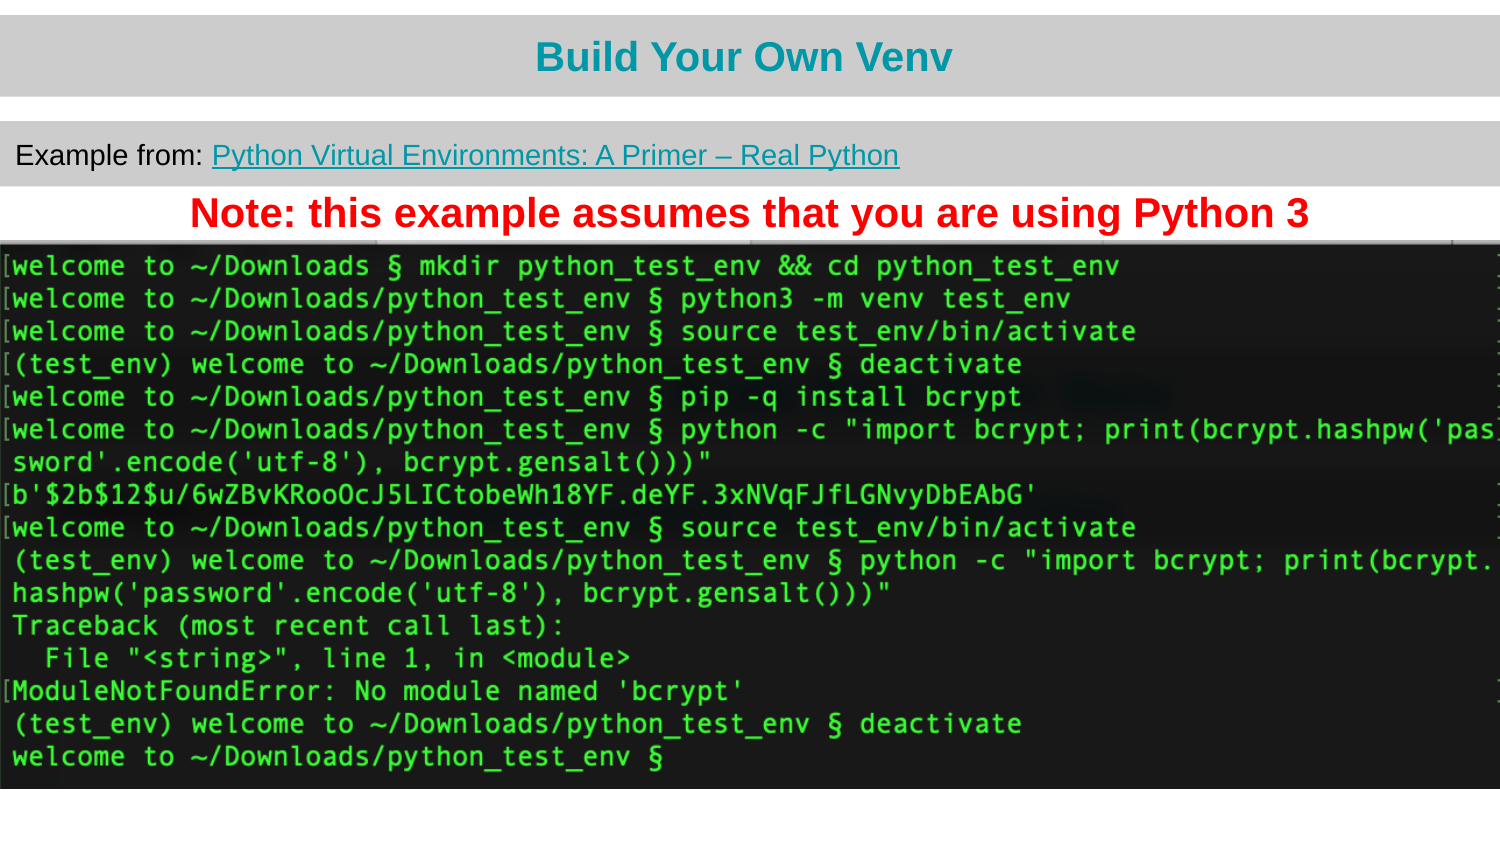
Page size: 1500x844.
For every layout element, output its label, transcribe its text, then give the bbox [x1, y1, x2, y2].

text_box Build Your Own Venv [0, 15, 1500, 97]
text_box Example from: Python Virtual Environments: A Primer – Real Python [0, 121, 1500, 186]
picture [0, 240, 1500, 789]
text_box Note: this example assumes that you are using Python 3 [0, 186, 1500, 235]
